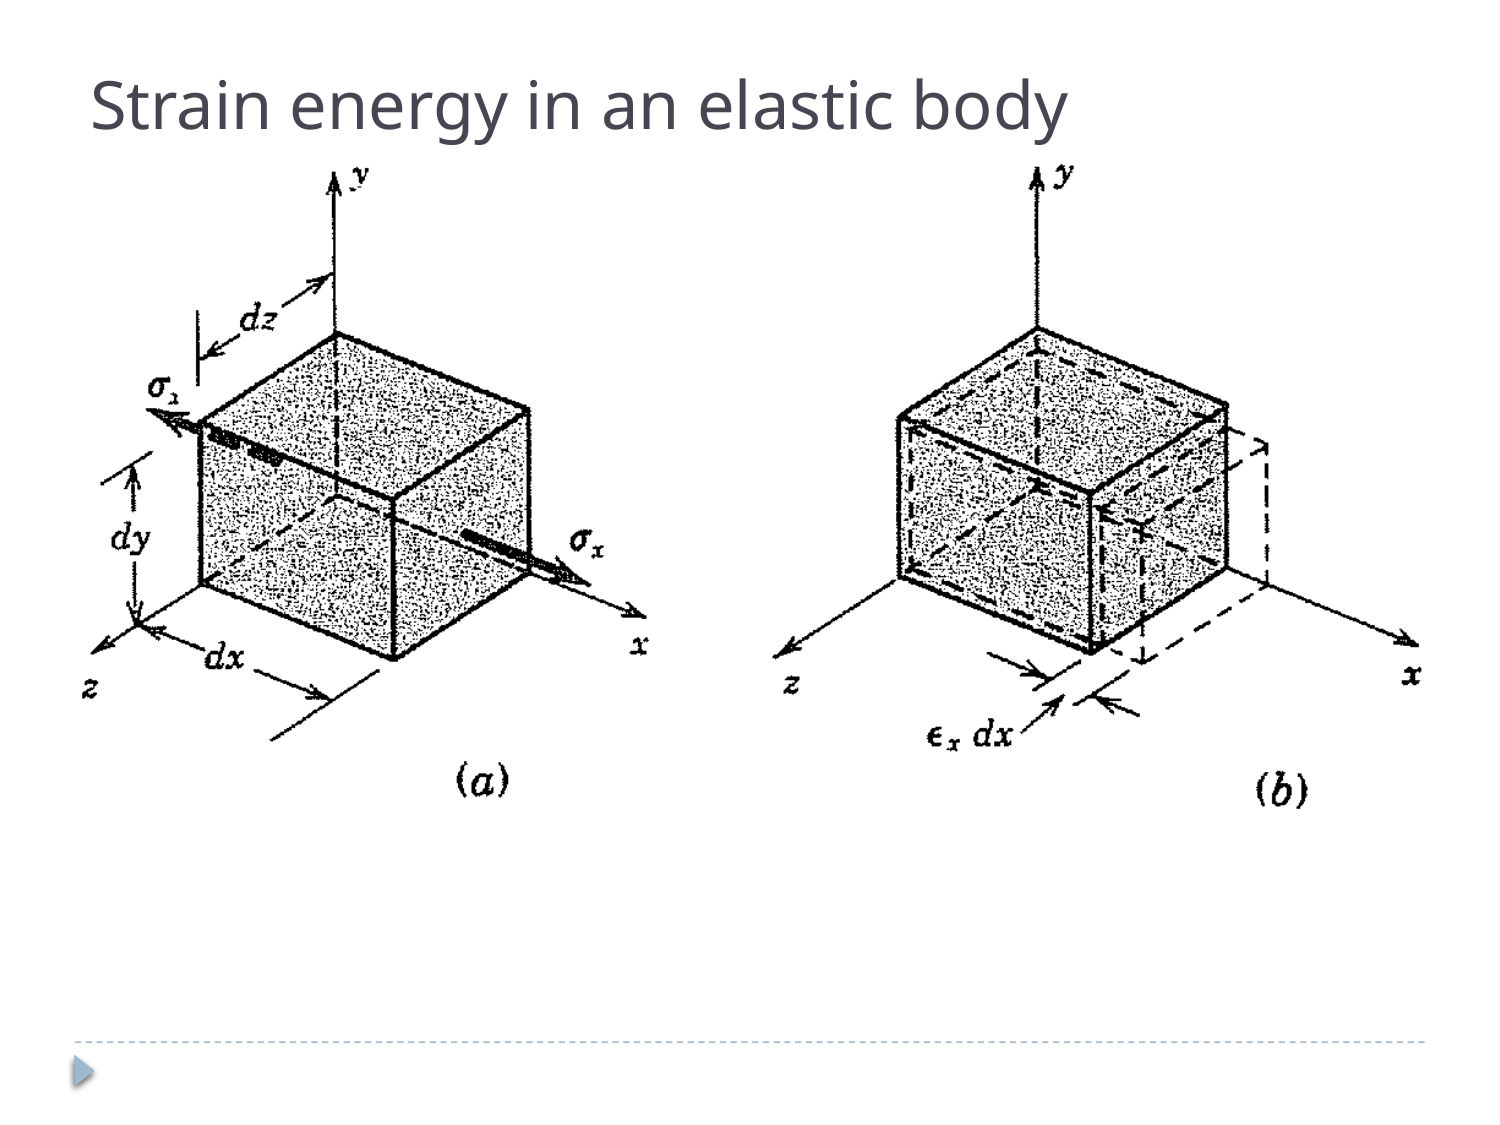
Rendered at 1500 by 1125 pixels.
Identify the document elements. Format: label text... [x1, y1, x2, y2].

title Strain energy in an elastic body [74, 44, 1426, 151]
picture [37, 162, 1468, 820]
